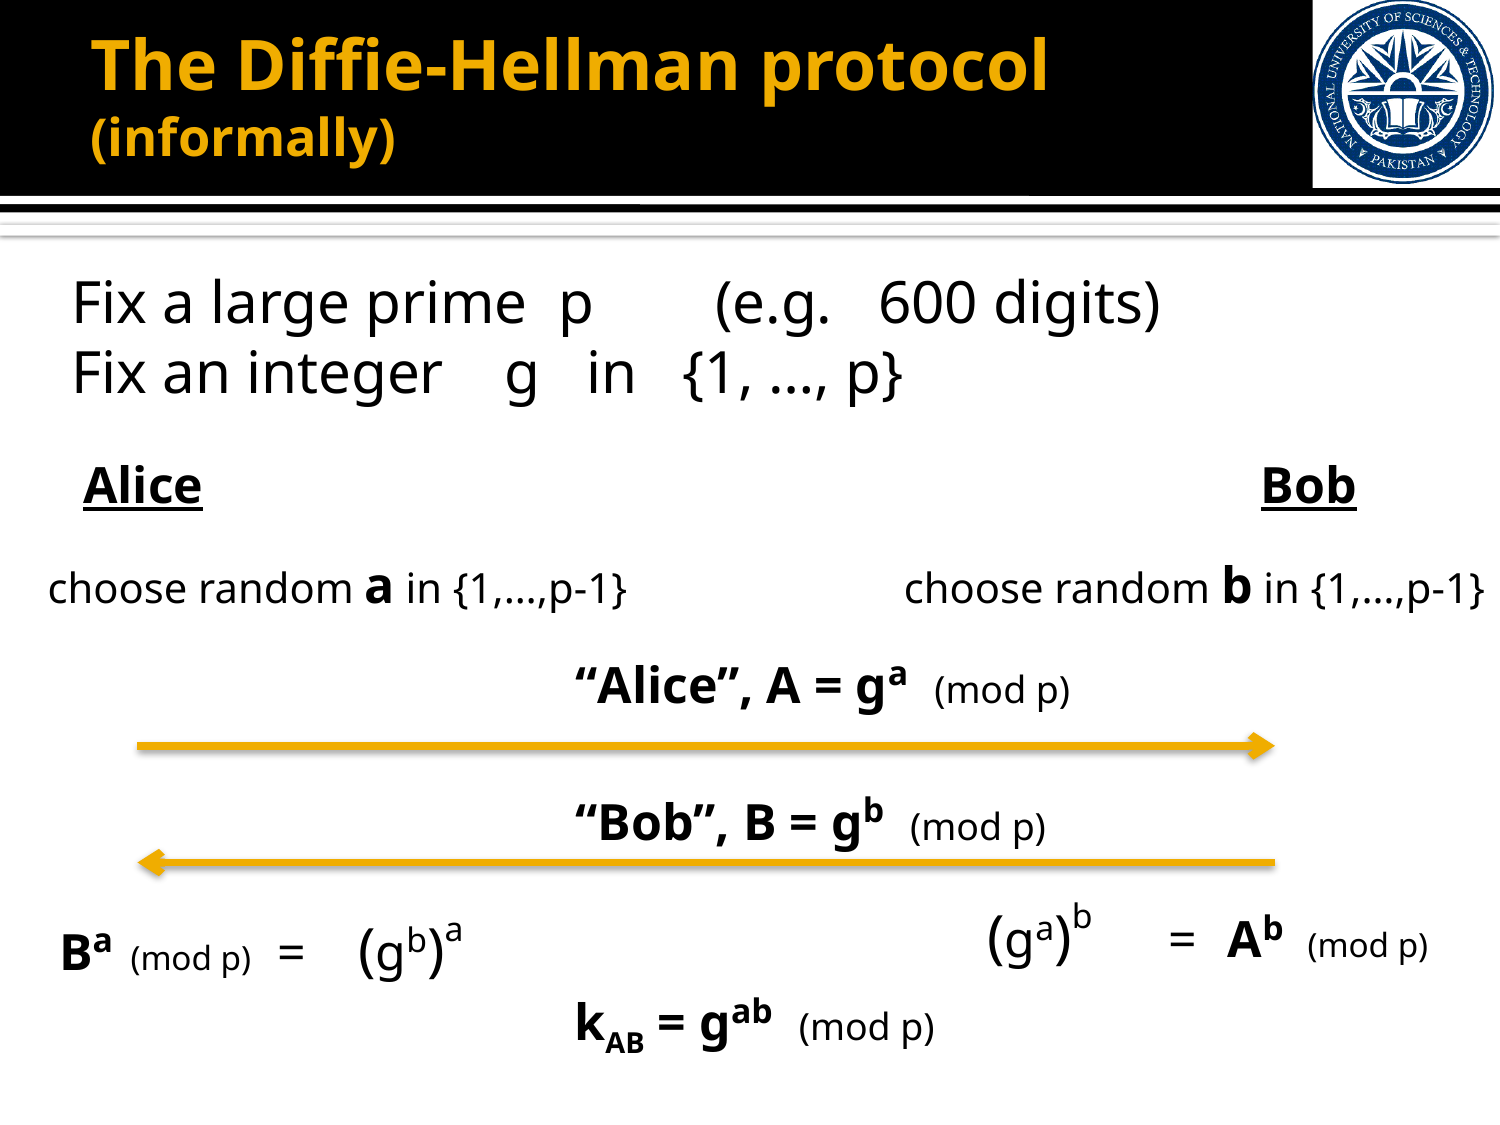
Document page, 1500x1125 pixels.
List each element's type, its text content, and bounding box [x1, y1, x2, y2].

text_box “Bob”, B = gb (mod p) [560, 774, 1088, 859]
text_box Alice [68, 445, 219, 521]
text_box Ba (mod p) = (gb)a [18, 899, 494, 990]
text_box “Alice”, A = ga (mod p) [560, 637, 1138, 723]
title The Diffie-Hellman protocol (informally) [75, 12, 1313, 175]
text_box kAB = gab (mod p) [559, 975, 950, 1067]
text_box choose random a in {1,…,p-1} [33, 545, 642, 621]
picture [1312, 0, 1500, 188]
text_box Bob [1246, 445, 1372, 521]
list Fix a large prime p (e.g. 600 digits) Fix an integer g in {1, …, p} [62, 249, 1413, 500]
text_box choose random b in {1,…,p-1} [889, 545, 1500, 621]
text_box (ga)b = Ab (mod p) [920, 887, 1444, 977]
